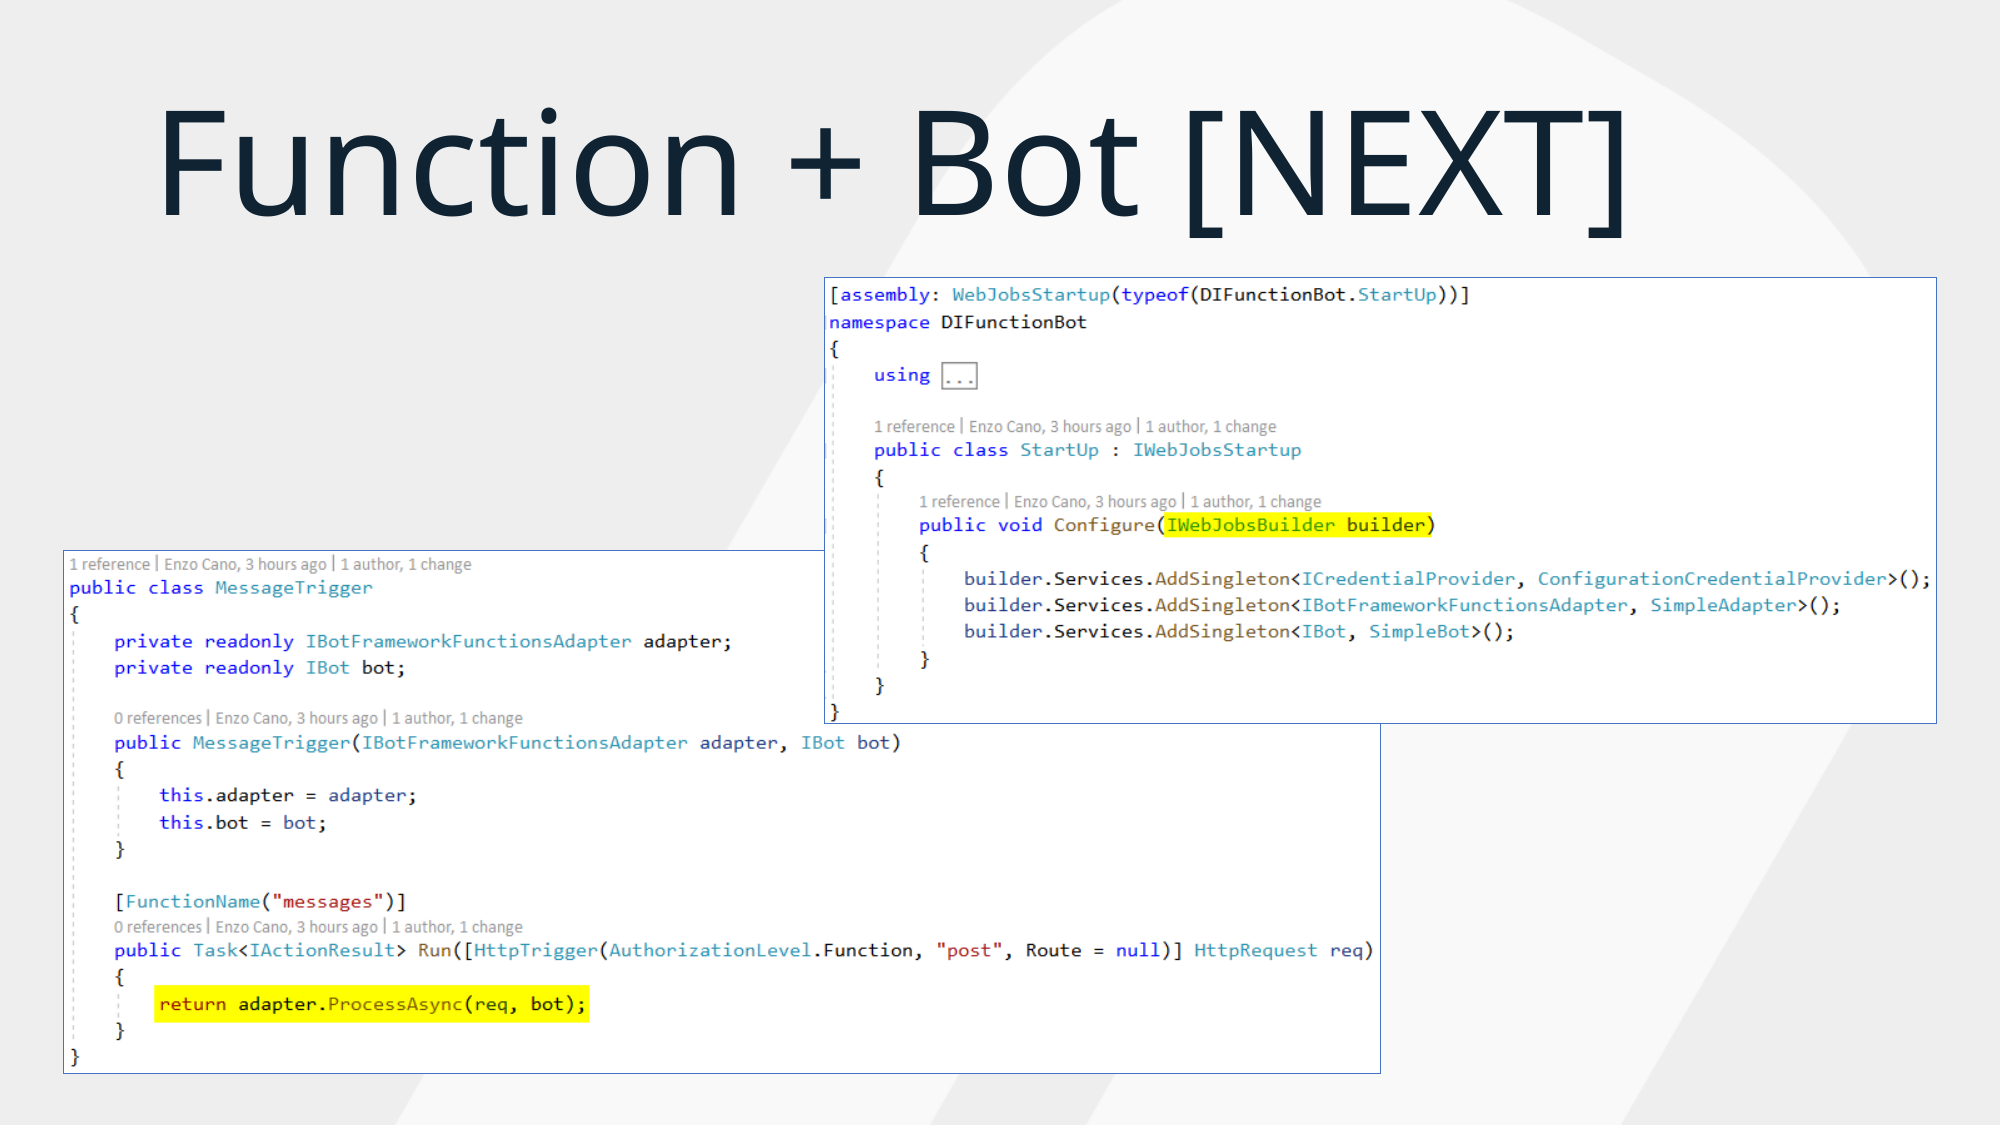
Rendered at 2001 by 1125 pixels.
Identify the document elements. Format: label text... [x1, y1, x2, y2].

title Function + Bot [NEXT] [137, 59, 1863, 277]
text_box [63, 277, 1937, 1074]
